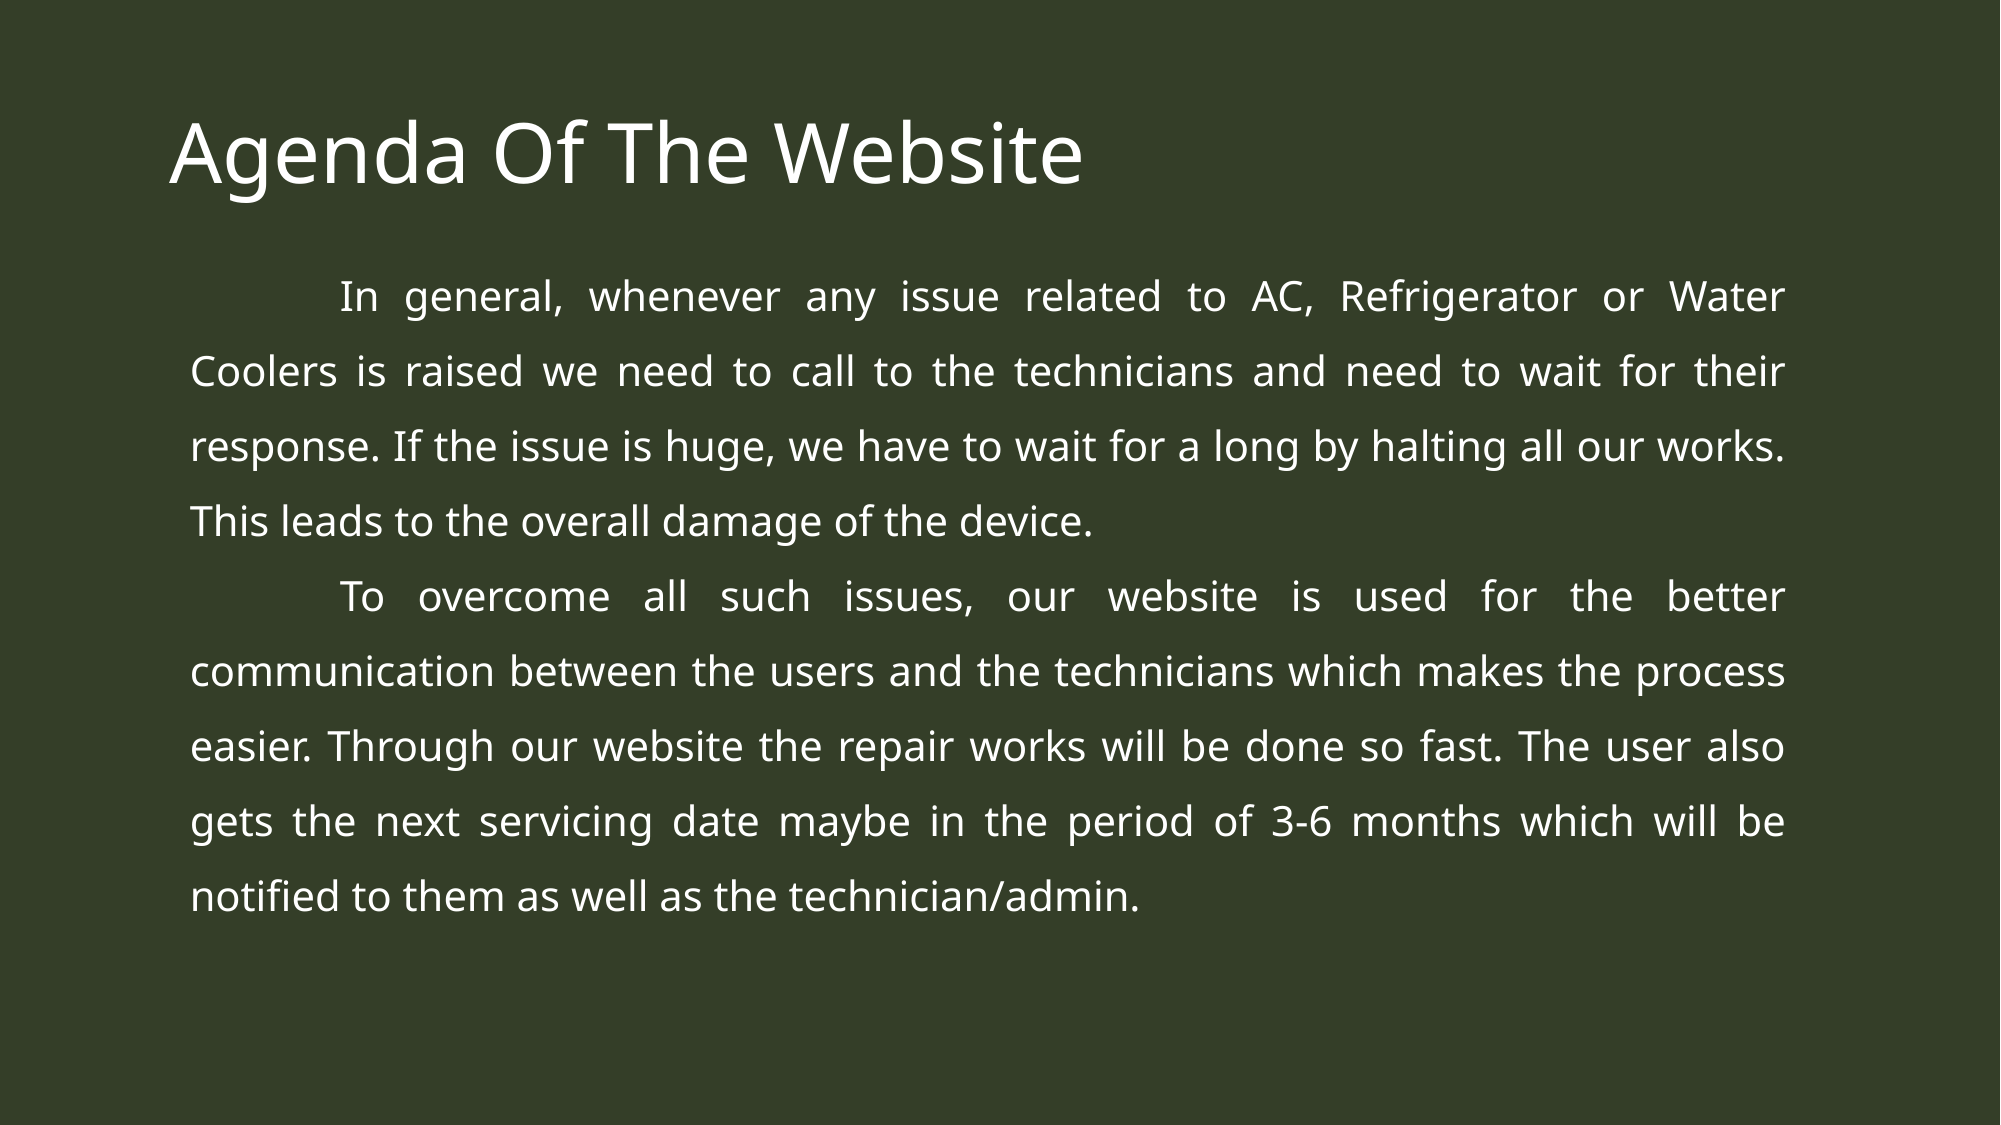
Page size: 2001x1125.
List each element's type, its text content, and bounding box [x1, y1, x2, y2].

text_box Agenda Of The Website [154, 93, 1363, 208]
text_box In general, whenever any issue related to AC, Refrigerator or Water Coolers is raised we need to call to the technicians and need to wait for their response. If the issue is huge, we have to wait for a long by halting all our works. This leads to the overall damage of the device. To overcome all such issues, our website is used for the better communication between the users and the technicians which makes the process easier. Through our website the repair works will be done so fast. The user also gets the next servicing date maybe in the period of 3-6 months which will be notified to them as well as the technician/admin. [174, 237, 1802, 928]
